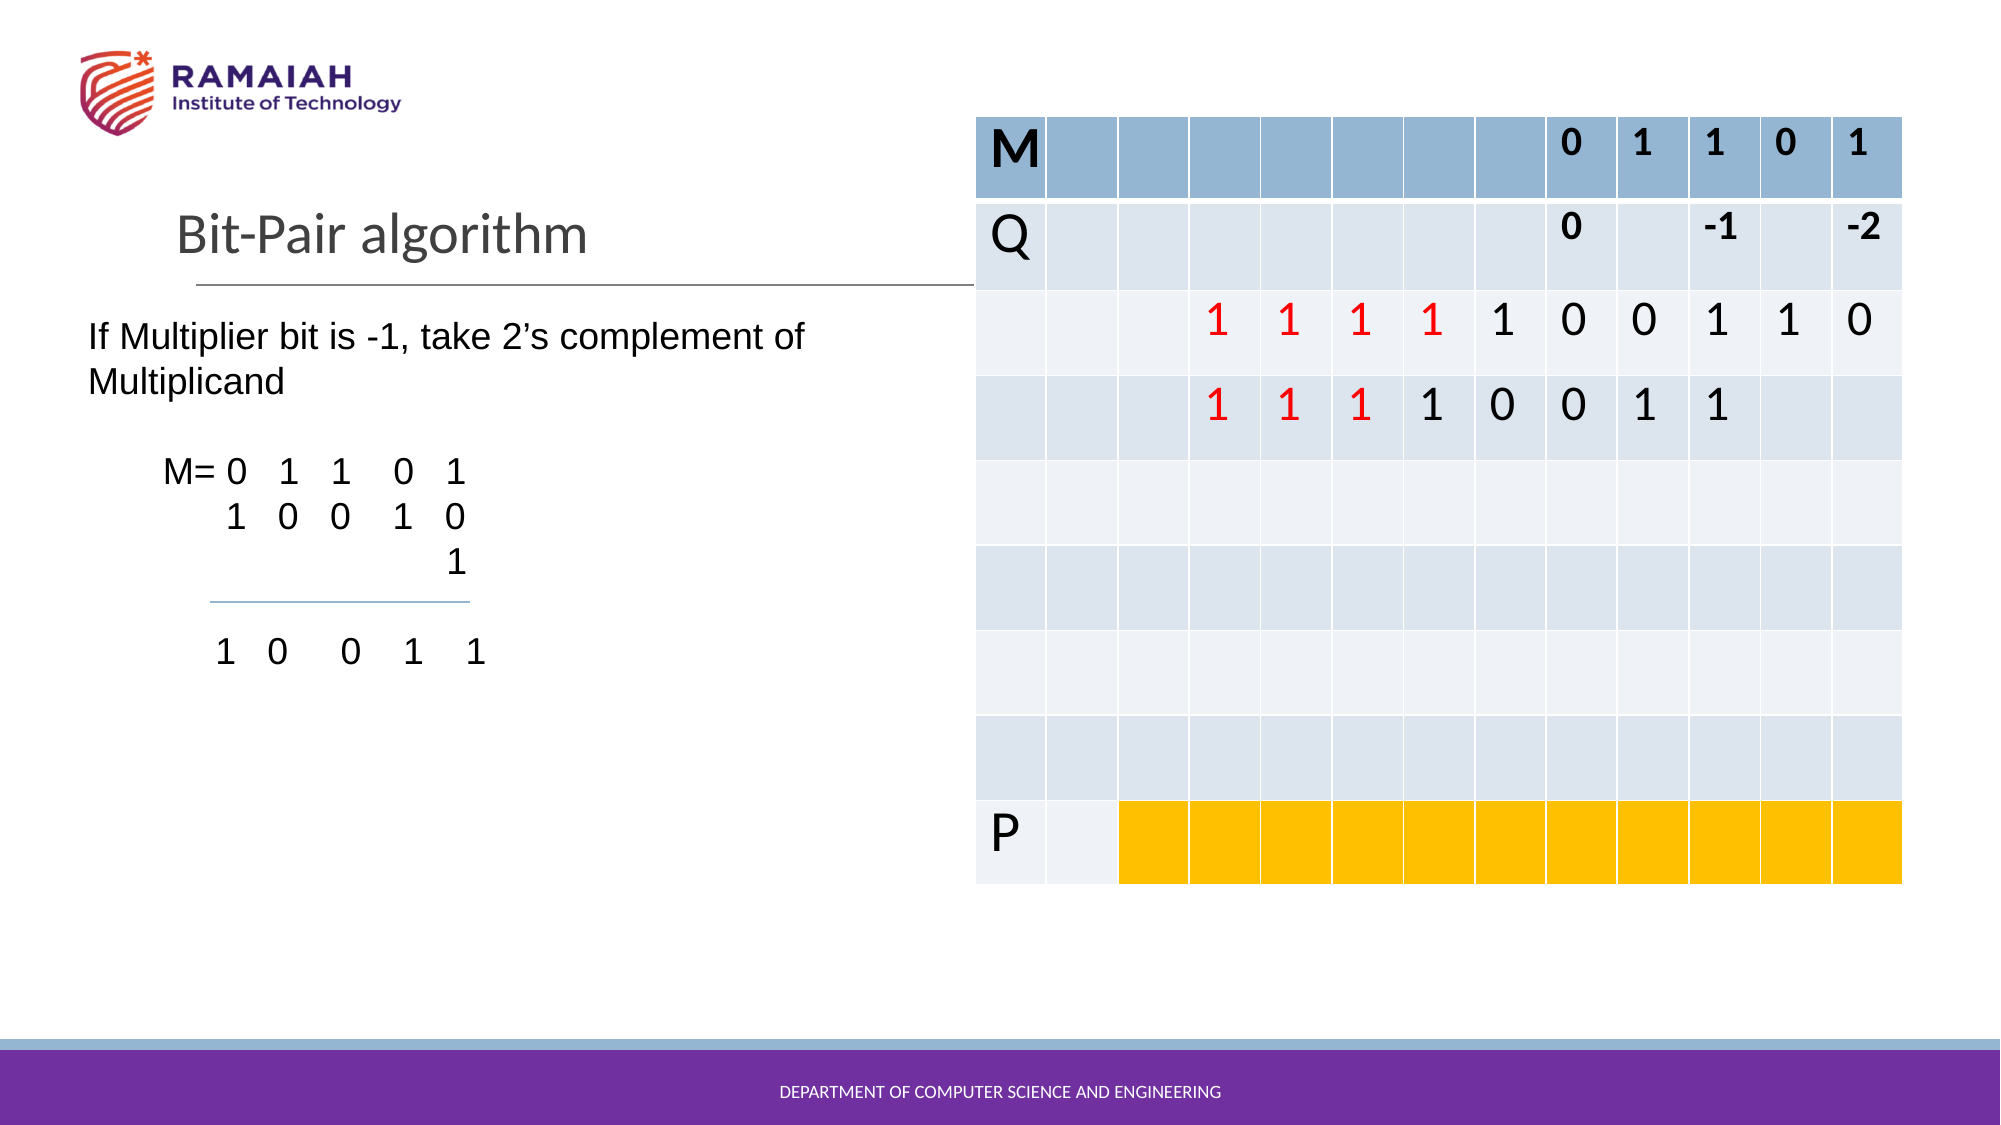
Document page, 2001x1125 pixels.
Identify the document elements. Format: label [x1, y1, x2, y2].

table_cell [1690, 291, 1760, 375]
table_cell [1190, 461, 1260, 544]
table_cell [1547, 291, 1616, 375]
table_cell [1833, 716, 1902, 800]
table_cell [1476, 546, 1545, 630]
table_cell [1261, 376, 1331, 460]
table_header [1499, 117, 1545, 198]
text_box [72, 304, 935, 725]
table_cell [1476, 291, 1545, 375]
table_cell [1119, 631, 1188, 714]
table_cell [1261, 716, 1331, 800]
table_cell [976, 801, 1045, 884]
table_cell [1047, 291, 1117, 375]
table_cell [1333, 546, 1403, 630]
table_cell [1047, 274, 1117, 290]
table_cell [1476, 461, 1545, 544]
table_header [1618, 117, 1688, 198]
table_cell [1261, 631, 1331, 714]
table_cell [1190, 801, 1260, 884]
table_cell [1404, 801, 1474, 884]
title [161, 110, 1499, 274]
table_cell [976, 631, 1045, 714]
table_cell [1333, 716, 1403, 800]
table_cell [1333, 291, 1403, 375]
table_cell [1047, 546, 1117, 630]
table_cell [1547, 546, 1616, 630]
table_cell [1404, 716, 1474, 800]
table_cell [1833, 461, 1902, 544]
table_cell [1190, 376, 1260, 460]
table_cell [1476, 376, 1545, 460]
table_cell [1261, 291, 1331, 375]
table_cell [1547, 716, 1616, 800]
table_cell [1690, 801, 1760, 884]
table_cell [1333, 274, 1403, 290]
table_cell [1547, 376, 1616, 460]
table_cell [1476, 801, 1545, 884]
table_cell [1119, 376, 1188, 460]
table_cell [976, 716, 1045, 800]
table_cell [1618, 291, 1688, 375]
table_cell [976, 461, 1045, 544]
table_cell [1761, 461, 1831, 544]
table_cell [1833, 801, 1902, 884]
table_cell [1618, 461, 1688, 544]
table_cell [1476, 204, 1545, 290]
table_cell [1047, 461, 1117, 544]
table_cell [1404, 631, 1474, 714]
table_cell [1833, 546, 1902, 630]
table_cell [1547, 631, 1616, 714]
table_cell [1190, 631, 1260, 714]
table_cell [1261, 546, 1331, 630]
table_cell [1404, 274, 1474, 290]
table_cell [1404, 461, 1474, 544]
table_cell [1690, 204, 1760, 290]
table_cell [1190, 274, 1260, 290]
table_cell [1047, 631, 1117, 714]
table_cell [1119, 801, 1188, 884]
table_cell [1833, 376, 1902, 460]
table_cell [1761, 801, 1831, 884]
table_cell [1190, 291, 1260, 375]
table_cell [1547, 461, 1616, 544]
table_cell [1119, 274, 1188, 290]
table_cell [1404, 376, 1474, 460]
table_cell [1690, 376, 1760, 460]
table_cell [1119, 291, 1188, 375]
table_cell [1190, 716, 1260, 800]
table_cell [976, 376, 1045, 460]
table_cell [1761, 376, 1831, 460]
table_cell [1761, 204, 1831, 290]
table_cell [1690, 546, 1760, 630]
table_cell [1047, 376, 1117, 460]
table_cell [1333, 631, 1403, 714]
table_cell [976, 291, 1045, 375]
table_cell [1547, 204, 1616, 290]
table_cell [1047, 716, 1117, 800]
table_header [1761, 117, 1831, 198]
table_cell [1119, 716, 1188, 800]
table_cell [1476, 716, 1545, 800]
table_cell [1333, 461, 1403, 544]
table_cell [1404, 546, 1474, 630]
table_cell [1547, 801, 1616, 884]
table_cell [1119, 546, 1188, 630]
table_cell [1761, 546, 1831, 630]
table_cell [1690, 716, 1760, 800]
table_cell [1261, 274, 1331, 290]
table_header [1690, 117, 1760, 198]
table_cell [1047, 801, 1117, 884]
table_cell [1618, 716, 1688, 800]
text_box [604, 1061, 1396, 1121]
table_cell [1333, 801, 1403, 884]
table_cell [1833, 631, 1902, 714]
table_cell [1833, 291, 1902, 375]
table_header [1547, 117, 1616, 198]
table_cell [1261, 461, 1331, 544]
table_cell [1618, 204, 1688, 290]
table_cell [1690, 461, 1760, 544]
table_cell [1476, 631, 1545, 714]
picture [42, 5, 443, 166]
table_cell [1618, 801, 1688, 884]
table_cell [1690, 631, 1760, 714]
table_cell [1618, 546, 1688, 630]
table_cell [1761, 291, 1831, 375]
table_cell [1618, 631, 1688, 714]
table_cell [1761, 631, 1831, 714]
table_cell [1261, 801, 1331, 884]
table_cell [976, 274, 1045, 290]
table_cell [1333, 376, 1403, 460]
table_cell [1404, 291, 1474, 375]
table_cell [1618, 376, 1688, 460]
table_cell [1119, 461, 1188, 544]
table_header [1833, 117, 1902, 198]
table_cell [1190, 546, 1260, 630]
table_cell [1761, 716, 1831, 800]
table_cell [1833, 204, 1902, 290]
table_cell [976, 546, 1045, 630]
